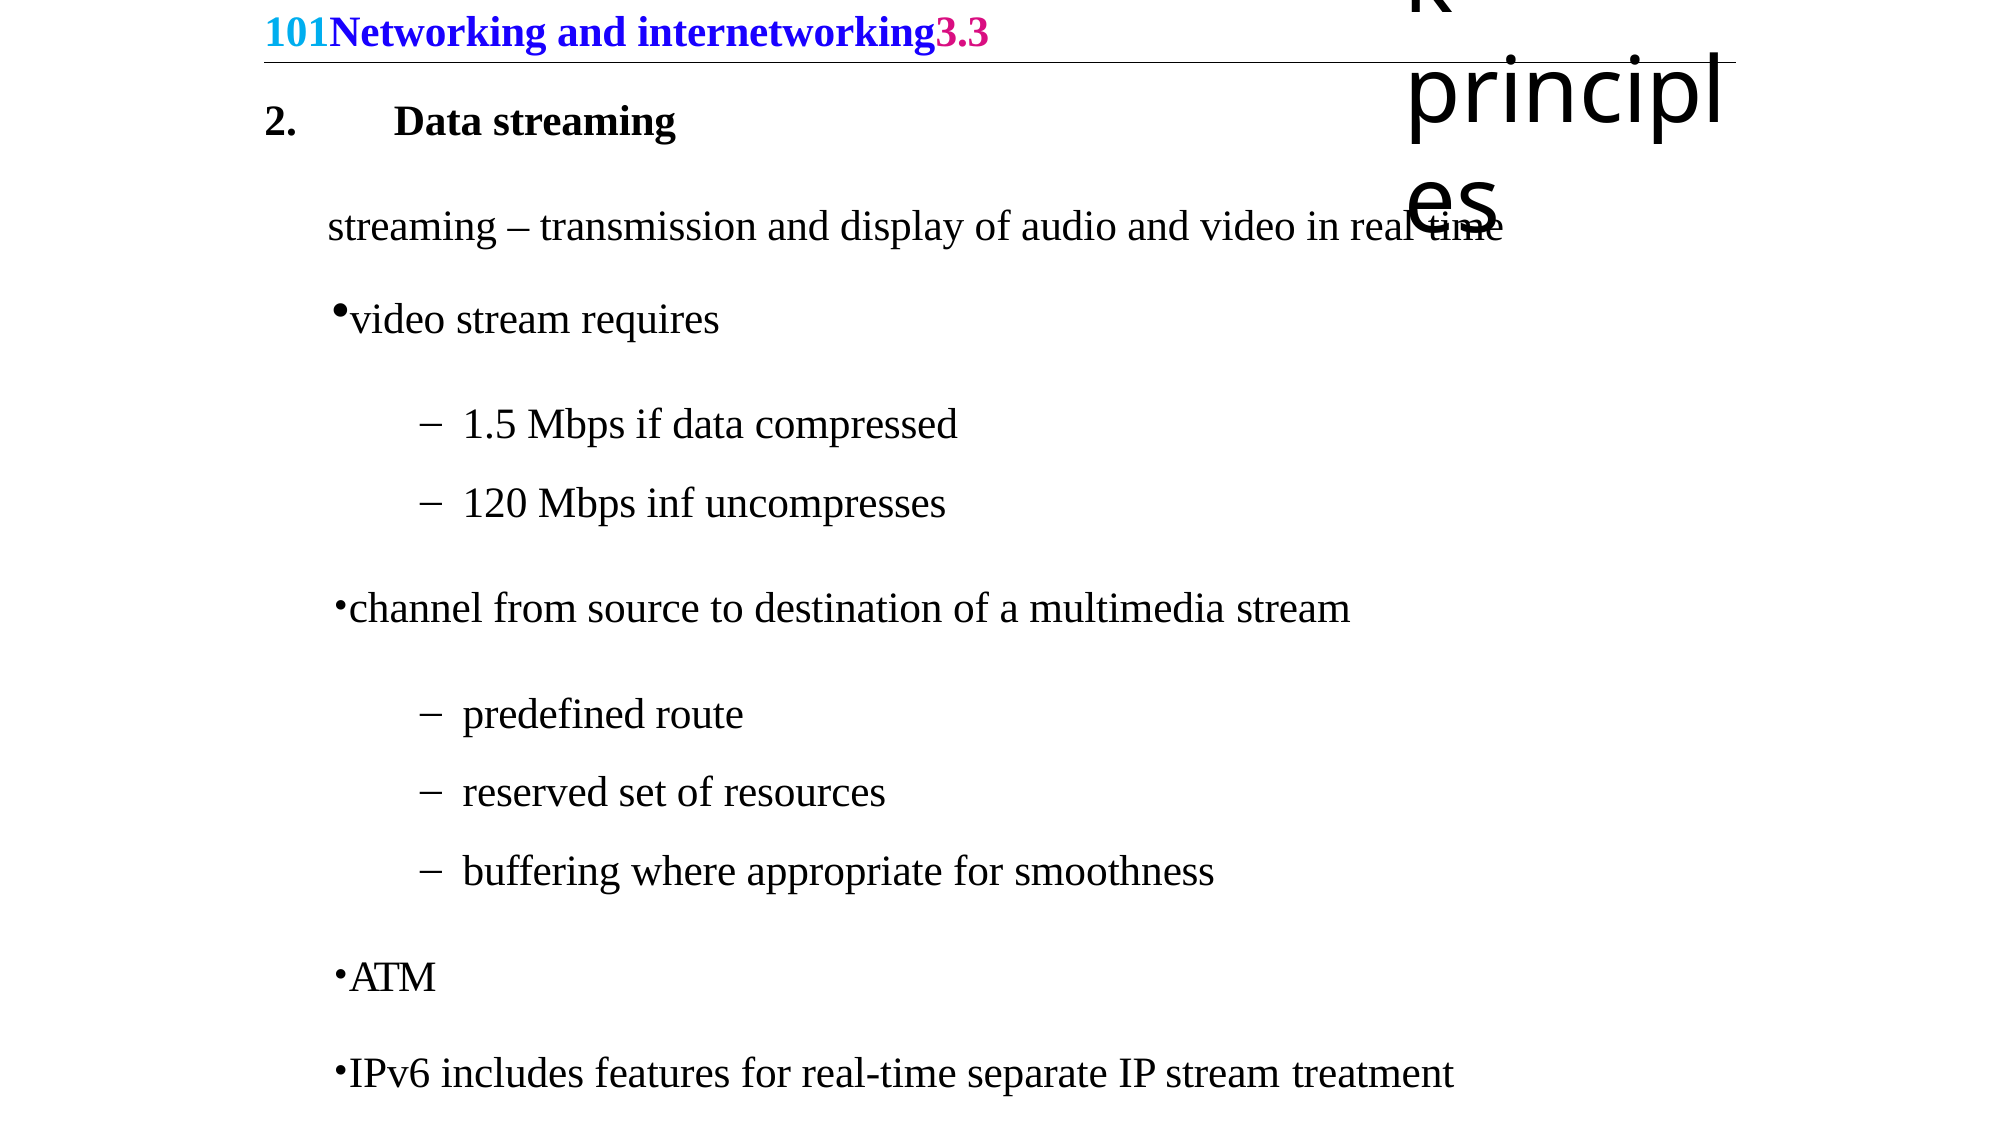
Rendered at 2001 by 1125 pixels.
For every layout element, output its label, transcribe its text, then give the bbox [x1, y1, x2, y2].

text_box Network principles [1401, 0, 1740, 251]
text_box 101Networking and internetworking3.3 [260, 0, 994, 56]
text_box Data streaming streaming – transmission and display of audio and video in real time video stream requires 1.5 Mbps if data compressed 120 Mbps inf uncompresses channel from source to destination of a multimedia stream predefined route reserved set of resources buffering where appropriate for smoothness ATM IPv6 includes features for real-time separate IP stream treatment [260, 88, 1511, 1097]
